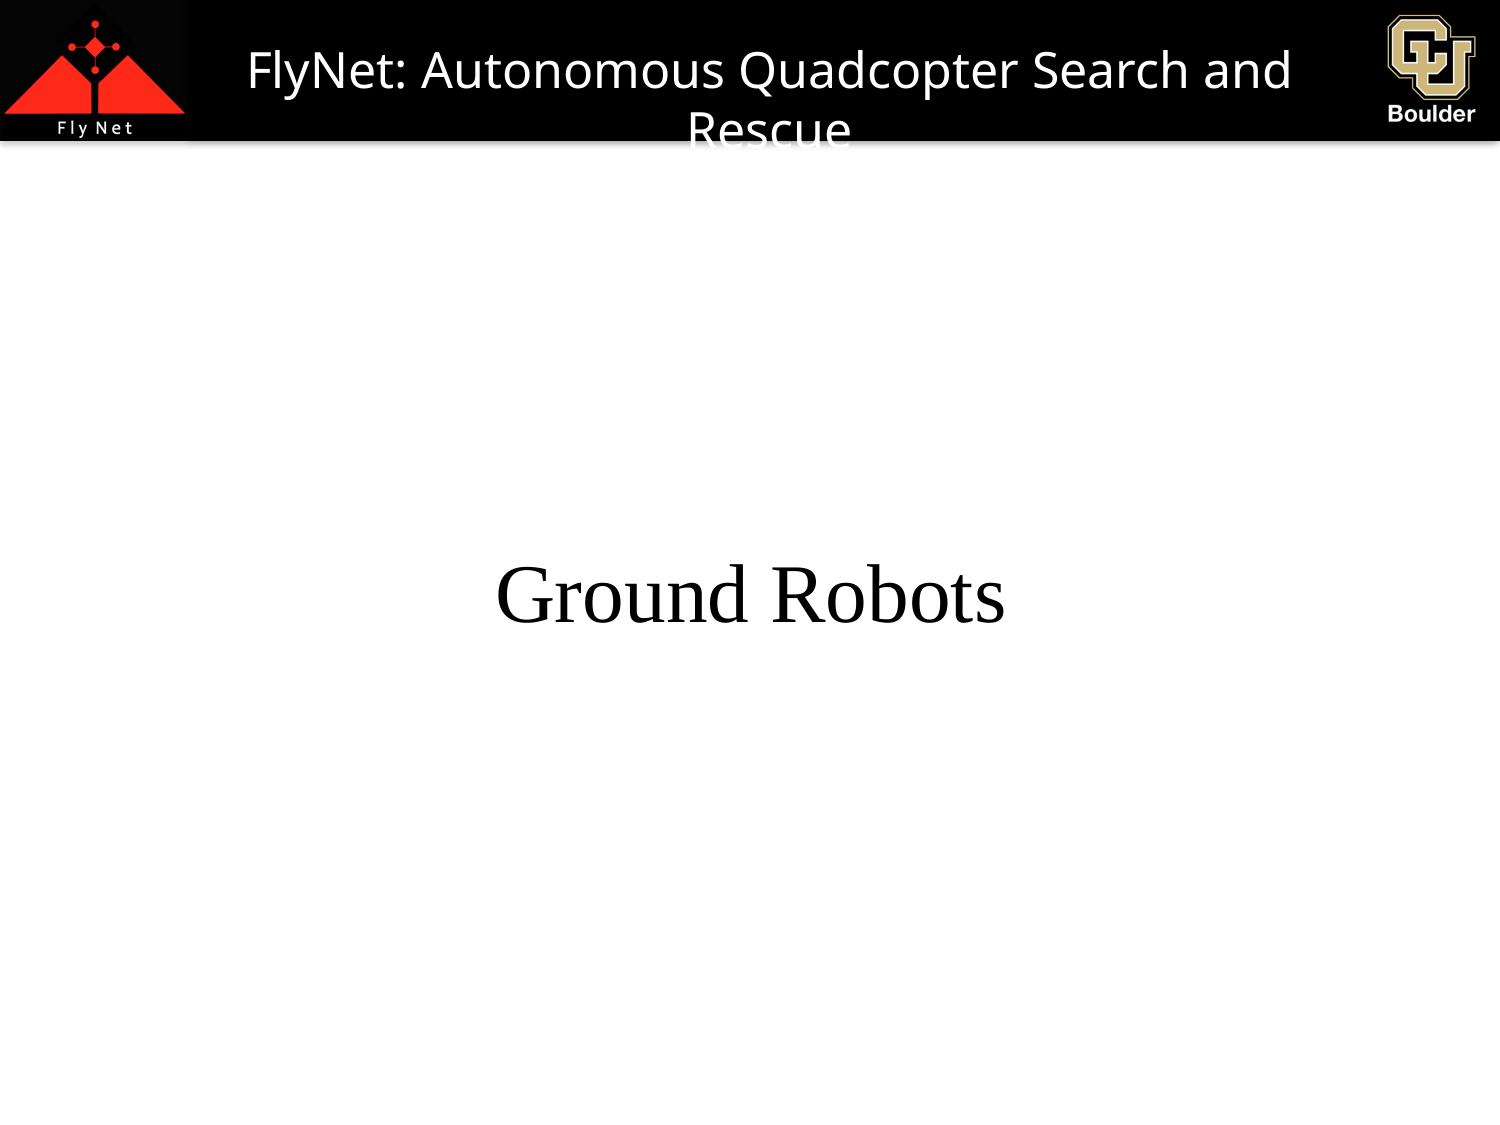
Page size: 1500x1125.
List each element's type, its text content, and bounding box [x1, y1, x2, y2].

text_box Ground Robots [0, 532, 1500, 647]
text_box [0, 0, 1500, 139]
